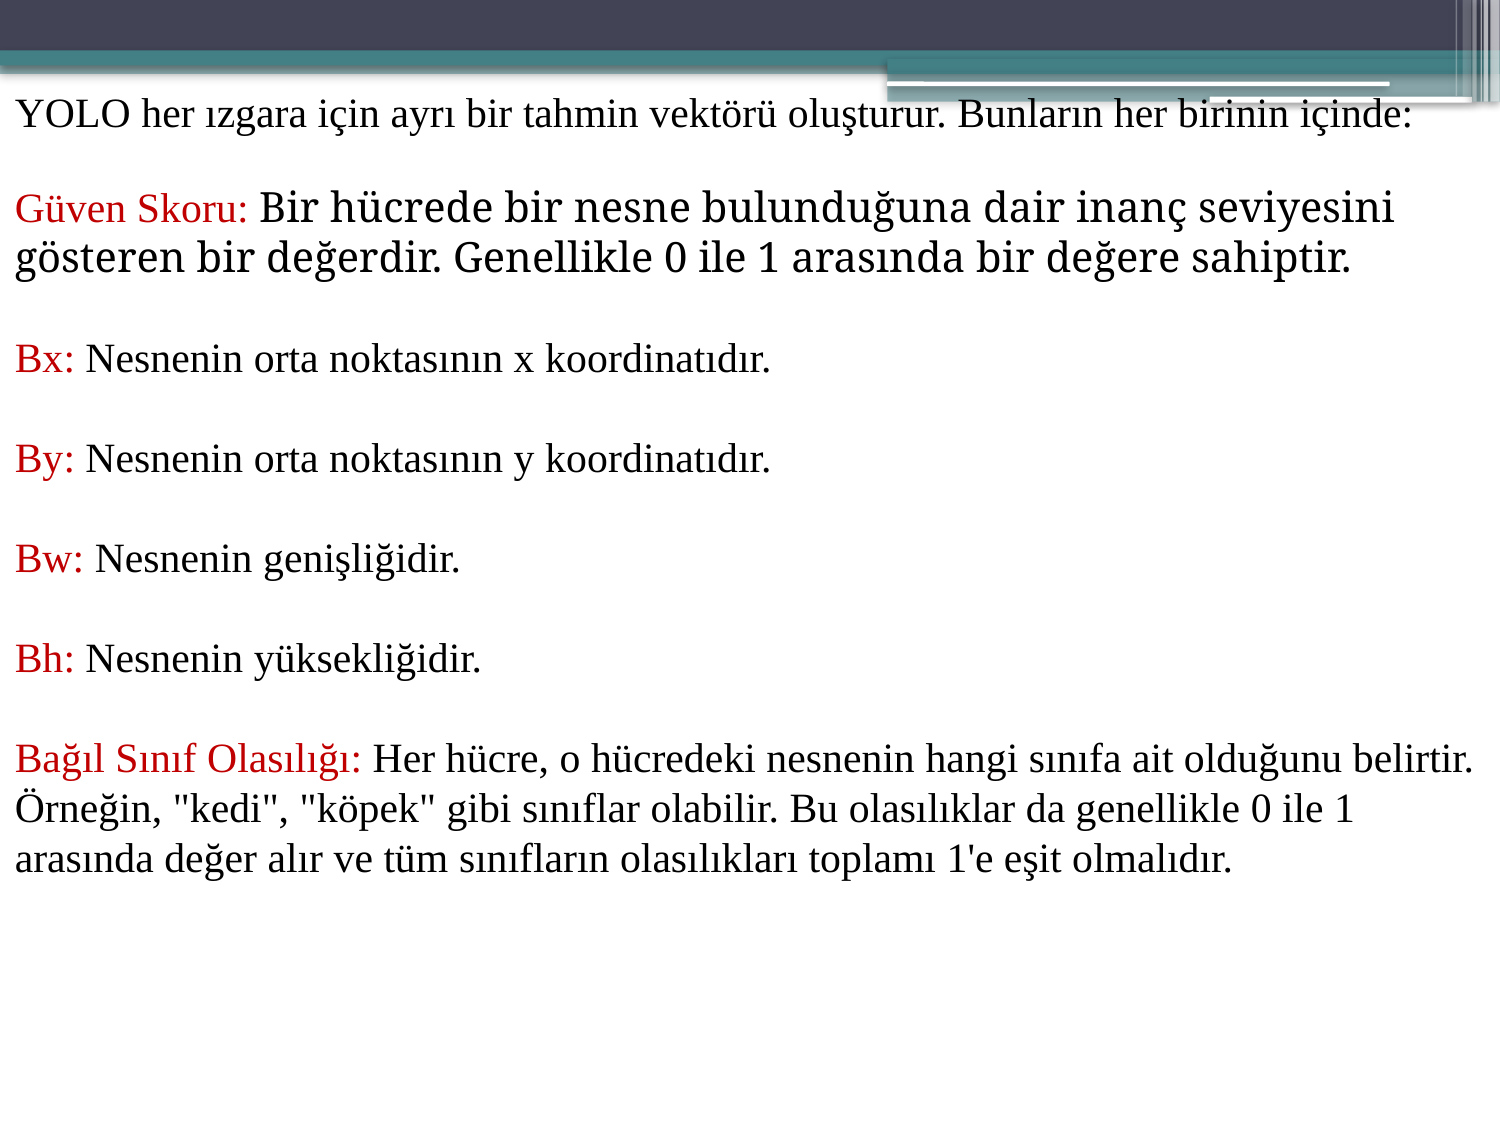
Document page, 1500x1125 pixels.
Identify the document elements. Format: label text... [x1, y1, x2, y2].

text_box YOLO her ızgara için ayrı bir tahmin vektörü oluşturur. Bunların her birinin içinde: Güven Skoru: Bir hücrede bir nesne bulunduğuna dair inanç seviyesini gösteren bir değerdir. Genellikle 0 ile 1 arasında bir değere sahiptir. Bx: Nesnenin orta noktasının x koordinatıdır. By: Nesnenin orta noktasının y koordinatıdır. Bw: Nesnenin genişliğidir. Bh: Nesnenin yüksekliğidir. Bağıl Sınıf Olasılığı: Her hücre, o hücredeki nesnenin hangi sınıfa ait olduğunu belirtir. Örneğin, "kedi", "köpek" gibi sınıflar olabilir. Bu olasılıklar da genellikle 0 ile 1 arasında değer alır ve tüm sınıfların olasılıkları toplamı 1'e eşit olmalıdır. [0, 78, 1500, 979]
